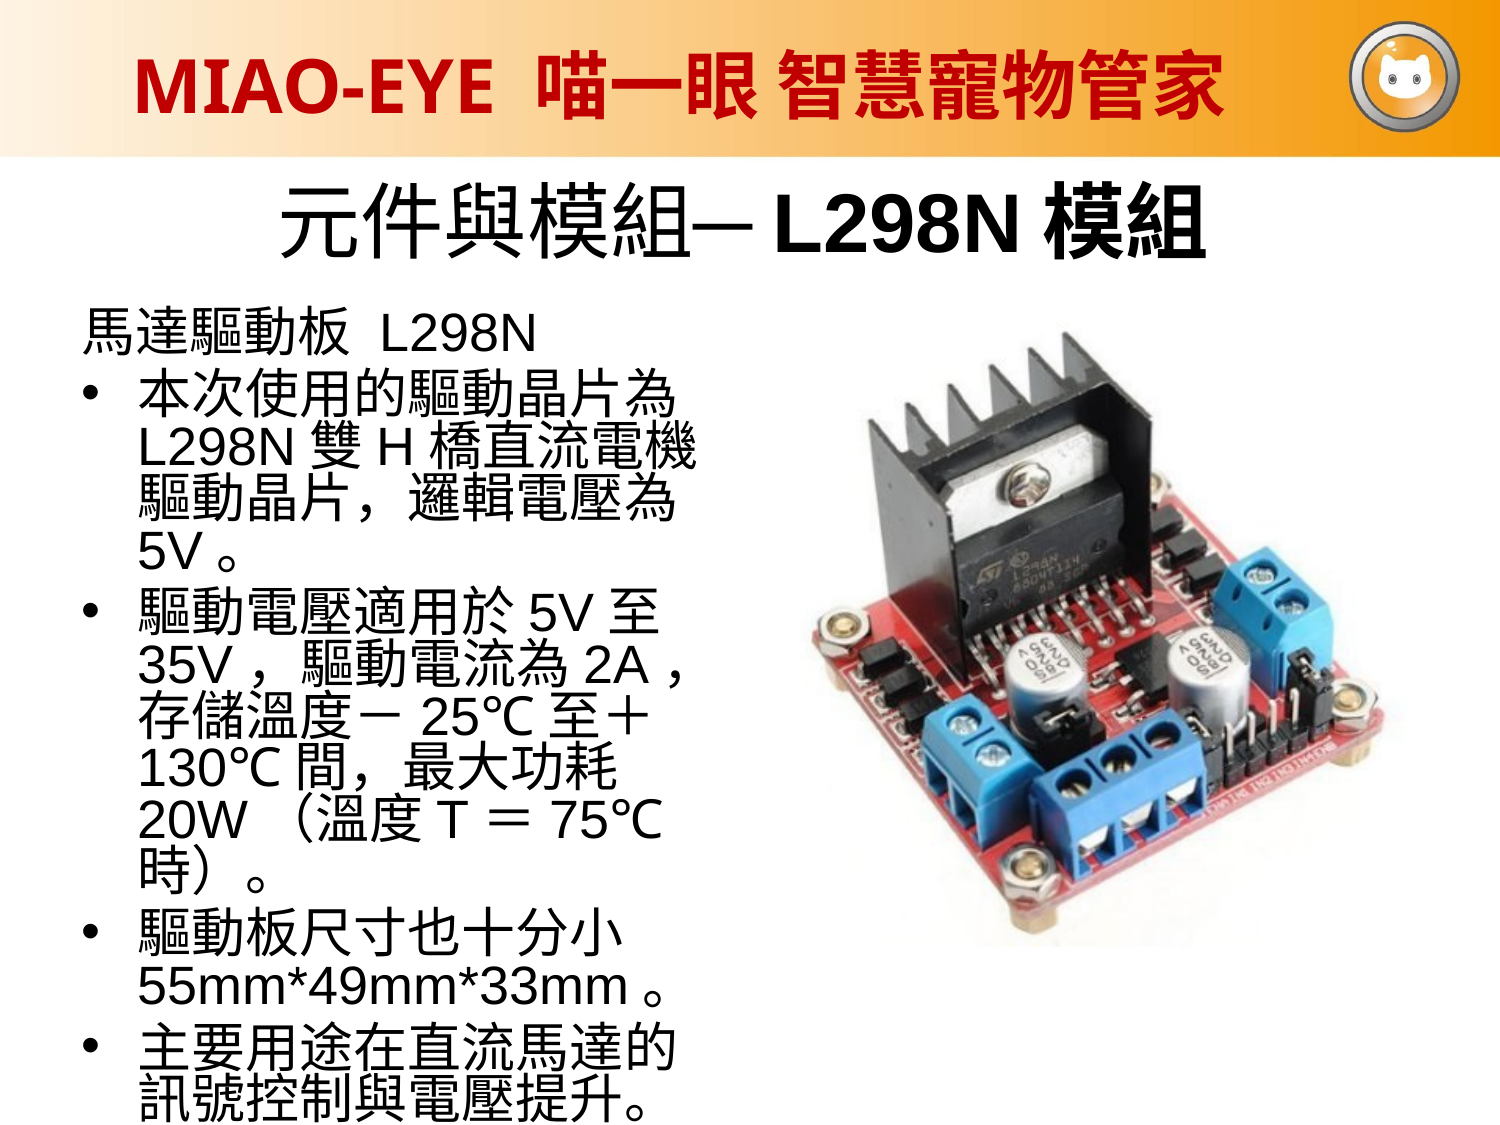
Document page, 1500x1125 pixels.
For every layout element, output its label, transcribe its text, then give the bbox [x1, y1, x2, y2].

list 馬達驅動板 L298N 本次使用的驅動晶片為L298N雙H橋直流電機驅動晶片，邏輯電壓為5V。 驅動電壓適用於5V至35V，驅動電流為2A，存儲溫度－25℃至＋130℃間，最大功耗20W（溫度T＝75℃時）。 驅動板尺寸也十分小55mm*49mm*33mm。 主要用途在直流馬達的訊號控制與電壓提升。 [66, 302, 742, 1099]
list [780, 320, 1407, 947]
text_box MIAO-EYE 喵一眼 智慧寵物管家 [64, 19, 1294, 149]
title 元件與模組─L298N模組 [68, 125, 1418, 313]
picture [0, 0, 1500, 1125]
